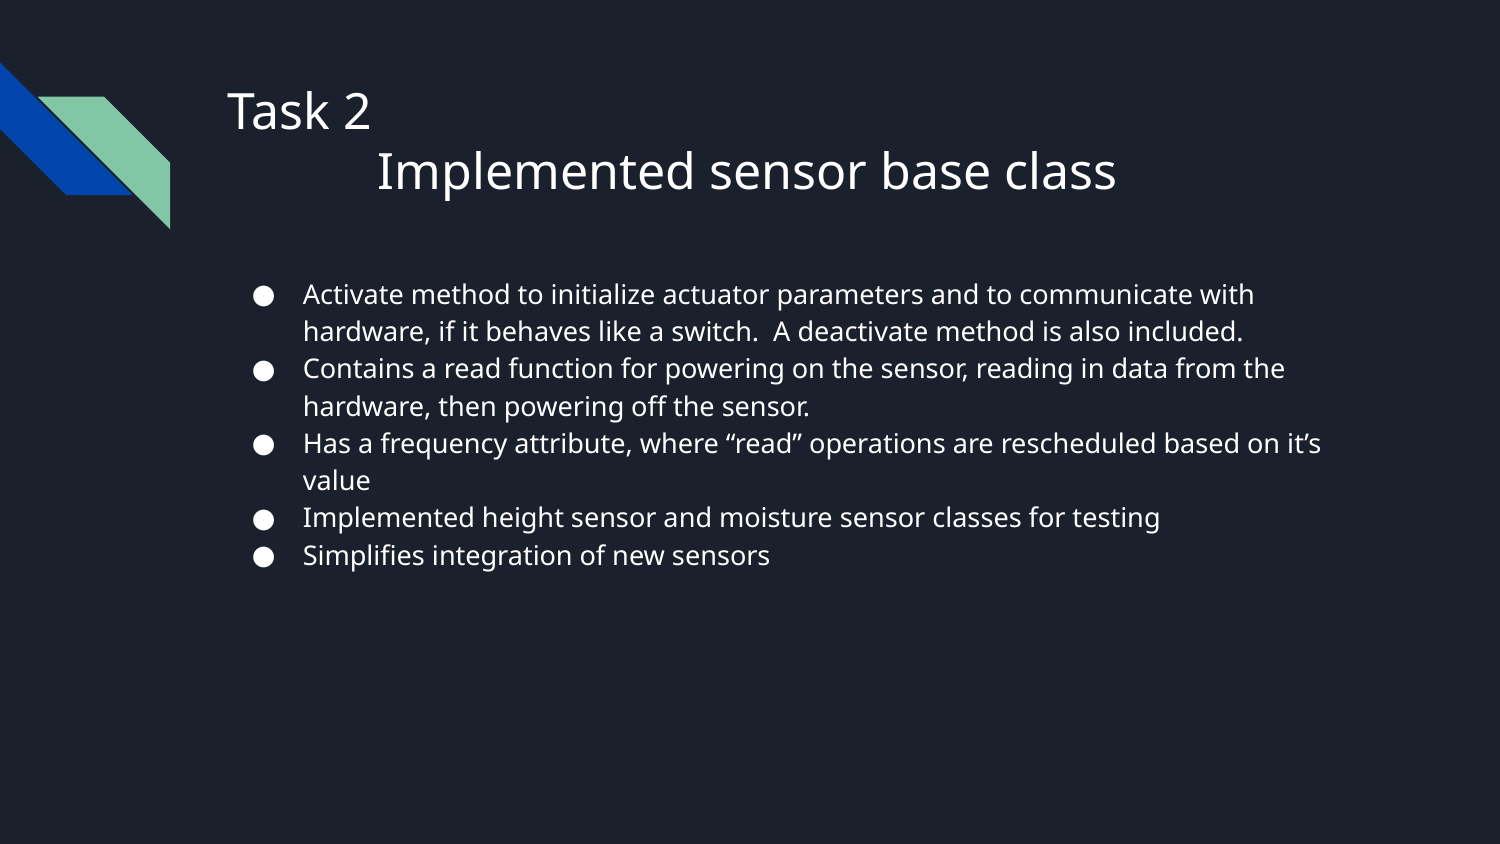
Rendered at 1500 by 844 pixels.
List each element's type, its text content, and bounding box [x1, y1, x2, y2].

list Activate method to initialize actuator parameters and to communicate with hardware, if it behaves like a switch. A deactivate method is also included. Contains a read function for powering on the sensor, reading in data from the hardware, then powering off the sensor. Has a frequency attribute, where “read” operations are rescheduled based on it’s value Implemented height sensor and moisture sensor classes for testing Simplifies integration of new sensors [212, 257, 1368, 735]
title Task 2 Implemented sensor base class [212, 64, 1368, 215]
